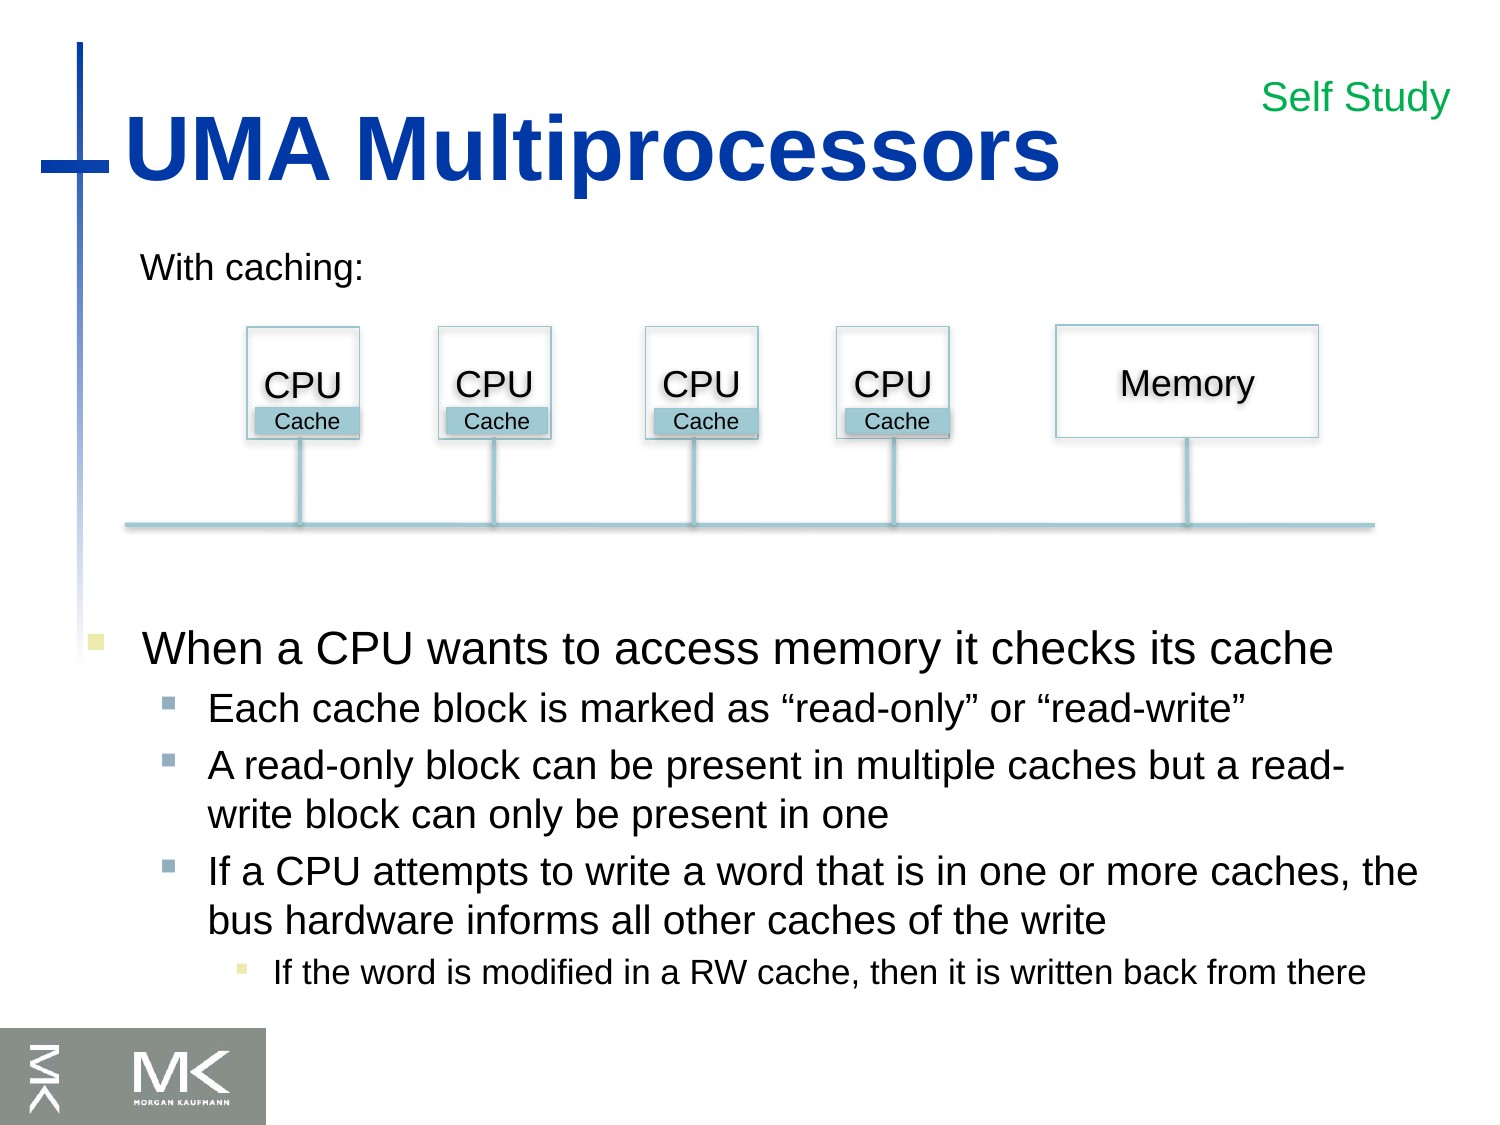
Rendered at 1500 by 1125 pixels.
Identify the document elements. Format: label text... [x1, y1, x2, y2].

text_box CPU [438, 326, 552, 440]
title UMA Multiprocessors [109, 0, 1446, 206]
list When a CPU wants to access memory it checks its cache Each cache block is marked as “read-only” or “read-write” A read-only block can be present in multiple caches but a read-write block can only be present in one If a CPU attempts to write a word that is in one or more caches, the bus hardware informs all other caches of the write If the word is modified in a RW cache, then it is written back from there [70, 610, 1446, 1010]
text_box Self Study [1246, 62, 1483, 127]
text_box CPU [836, 326, 950, 439]
text_box Cache [255, 407, 360, 434]
text_box Cache [845, 408, 950, 434]
picture [0, 1028, 266, 1125]
text_box Memory [1055, 324, 1319, 438]
text_box Cache [446, 407, 548, 434]
text_box Cache [654, 408, 759, 434]
text_box With caching: [125, 235, 400, 296]
text_box CPU [246, 326, 360, 440]
text_box CPU [645, 326, 759, 440]
